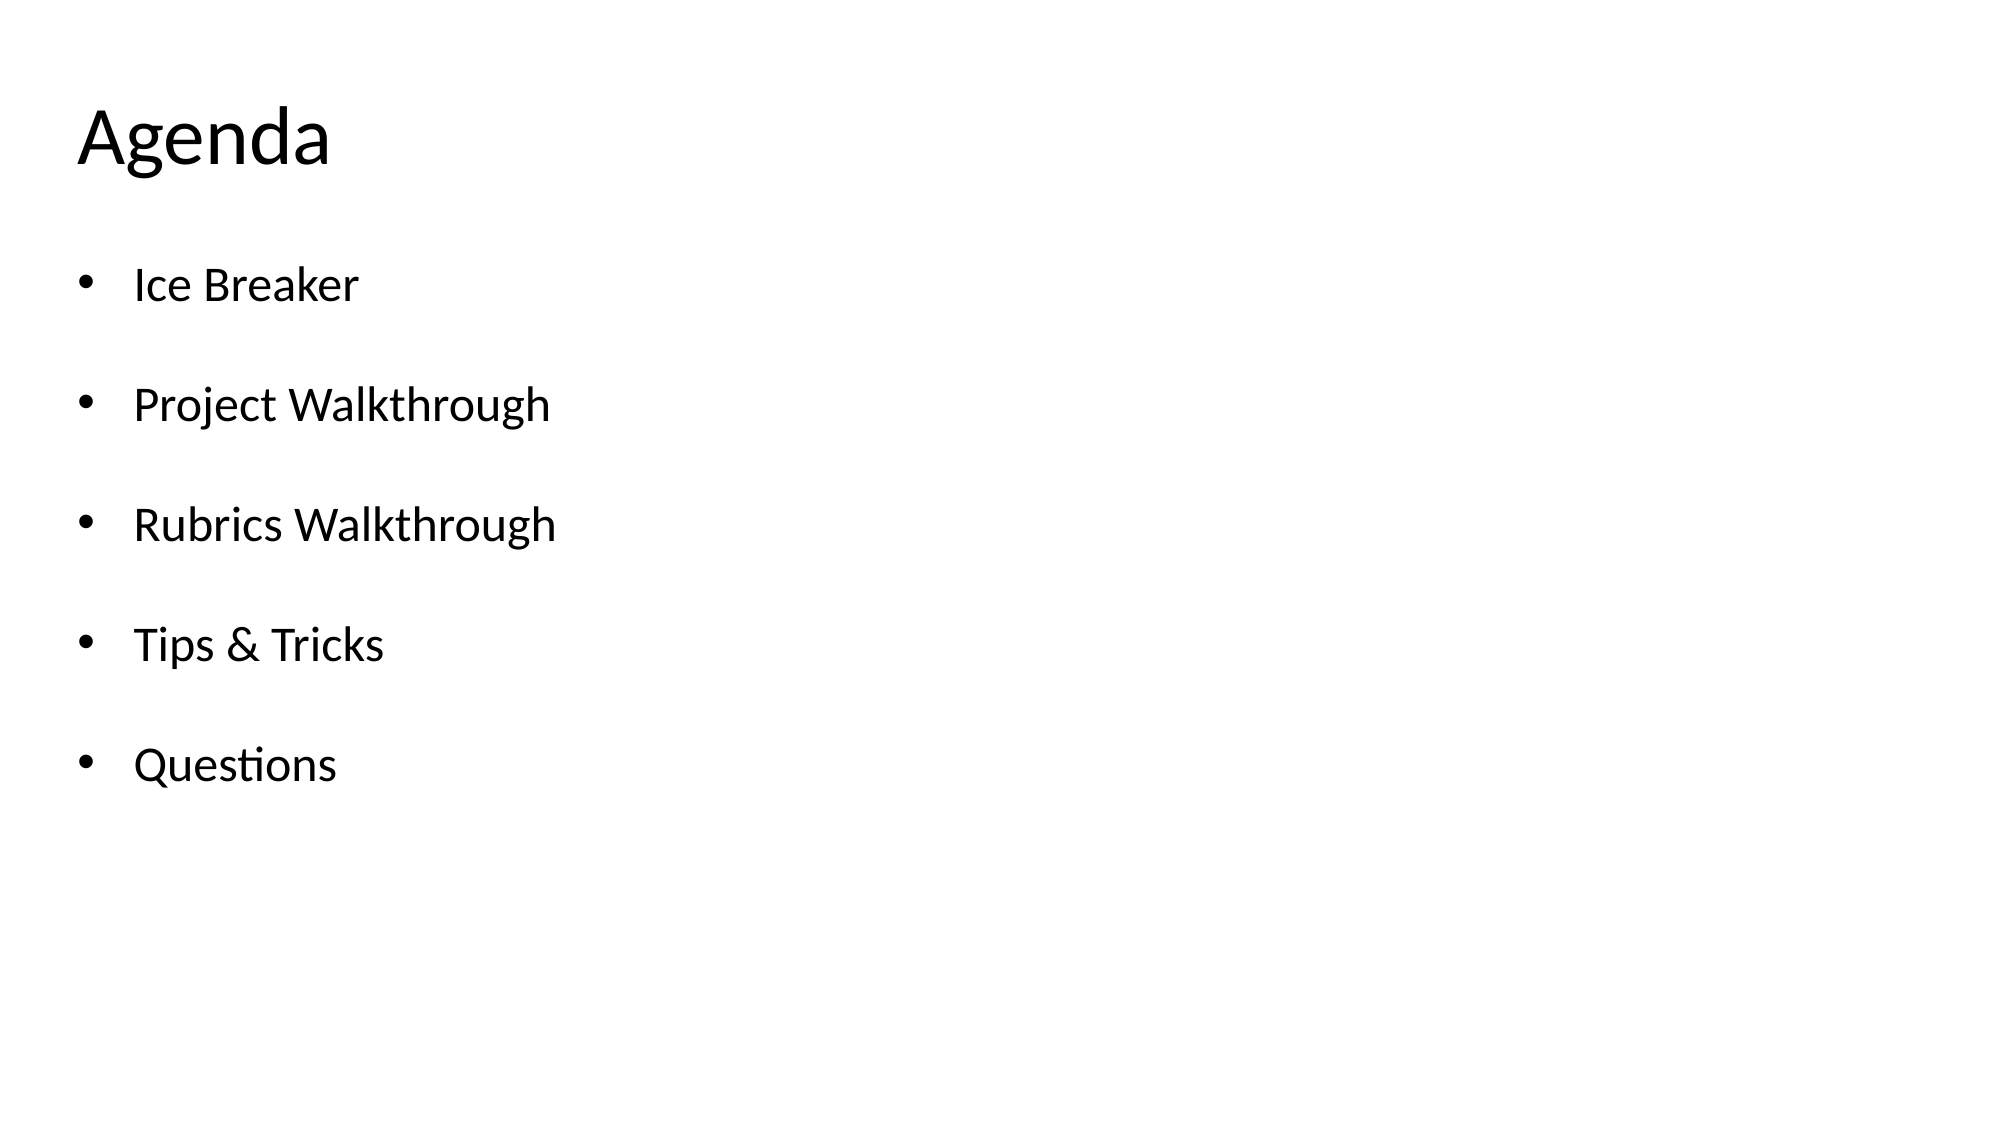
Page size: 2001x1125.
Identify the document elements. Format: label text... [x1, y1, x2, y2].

text_box Agenda Ice Breaker Project Walkthrough Rubrics Walkthrough Tips & Tricks Questions [62, 29, 1981, 799]
